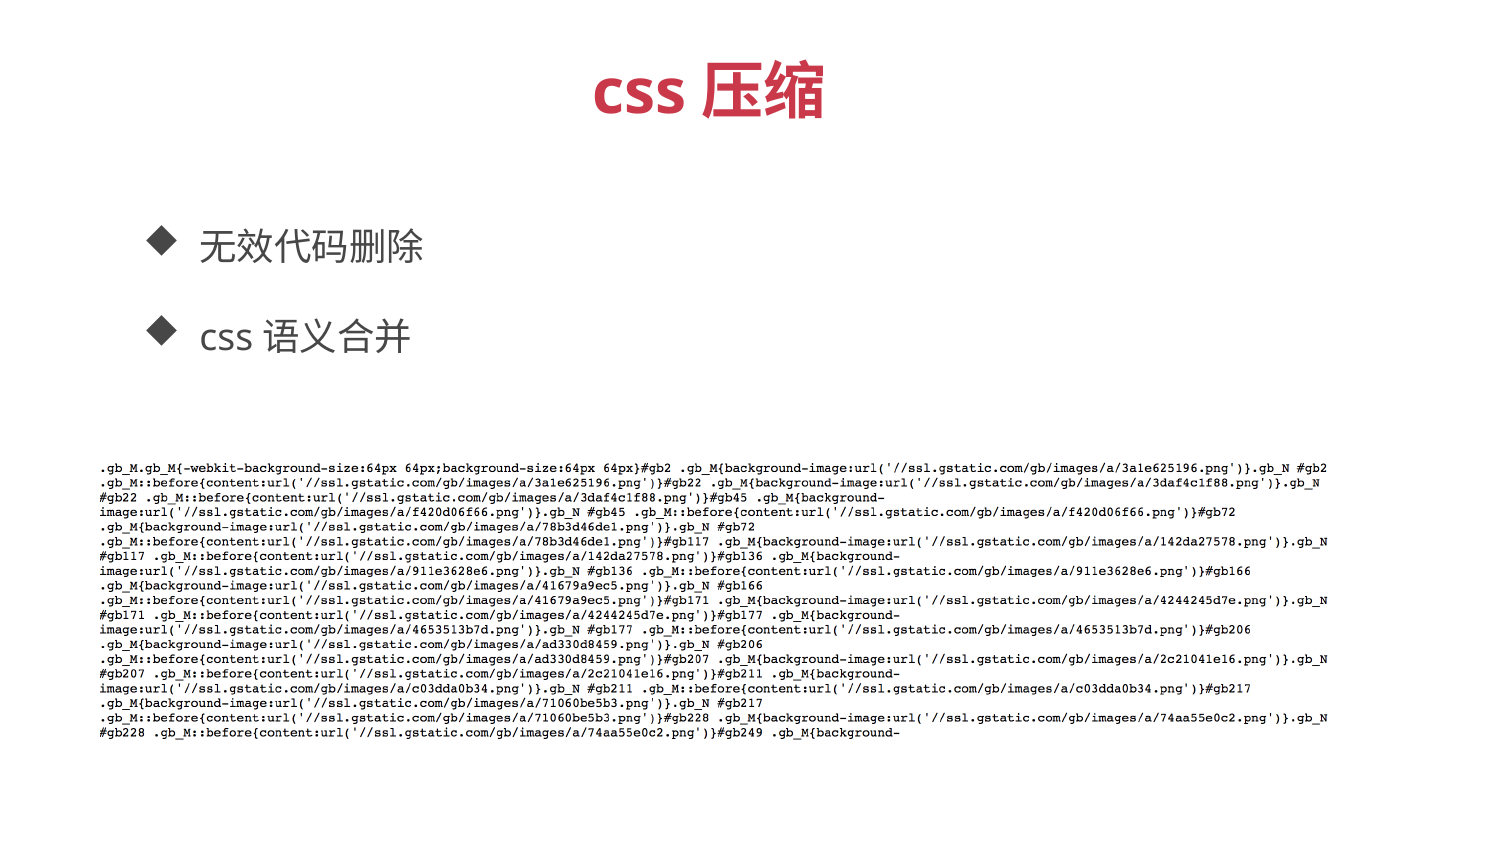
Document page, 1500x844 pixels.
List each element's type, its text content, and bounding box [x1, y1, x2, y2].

text_box css压缩 [577, 43, 842, 134]
text_box 无效代码删除 css语义合并 [53, 170, 1459, 366]
picture [100, 457, 1338, 741]
